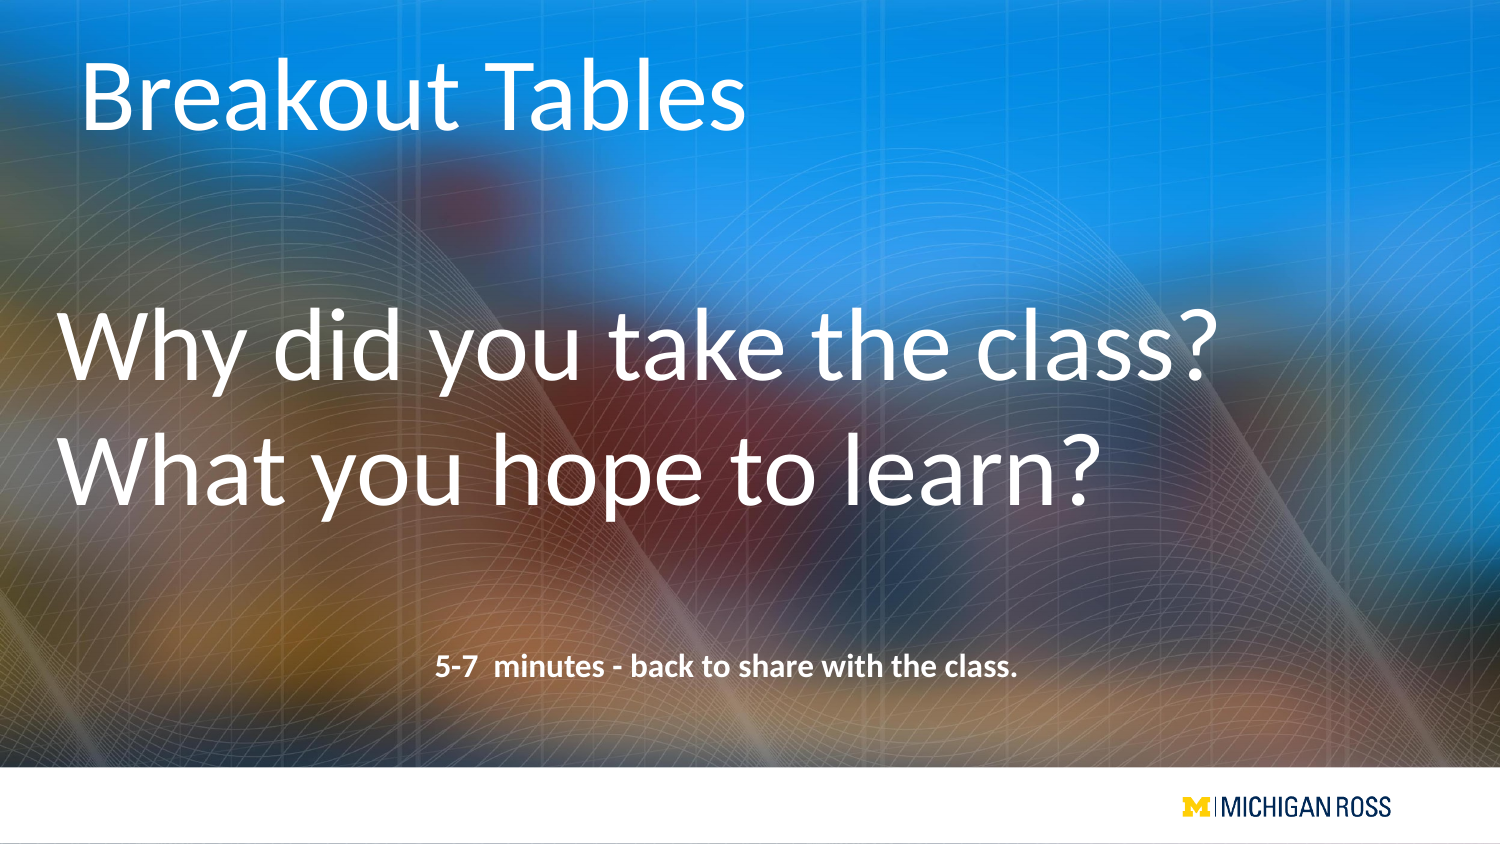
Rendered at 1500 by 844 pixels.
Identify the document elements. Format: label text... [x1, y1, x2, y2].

picture [1182, 796, 1391, 817]
title Breakout Tables Why did you take the class? What you hope to learn? [41, 103, 1443, 659]
subtitle 5-7 minutes - back to share with the class. [419, 636, 1043, 715]
picture [0, 0, 1500, 767]
